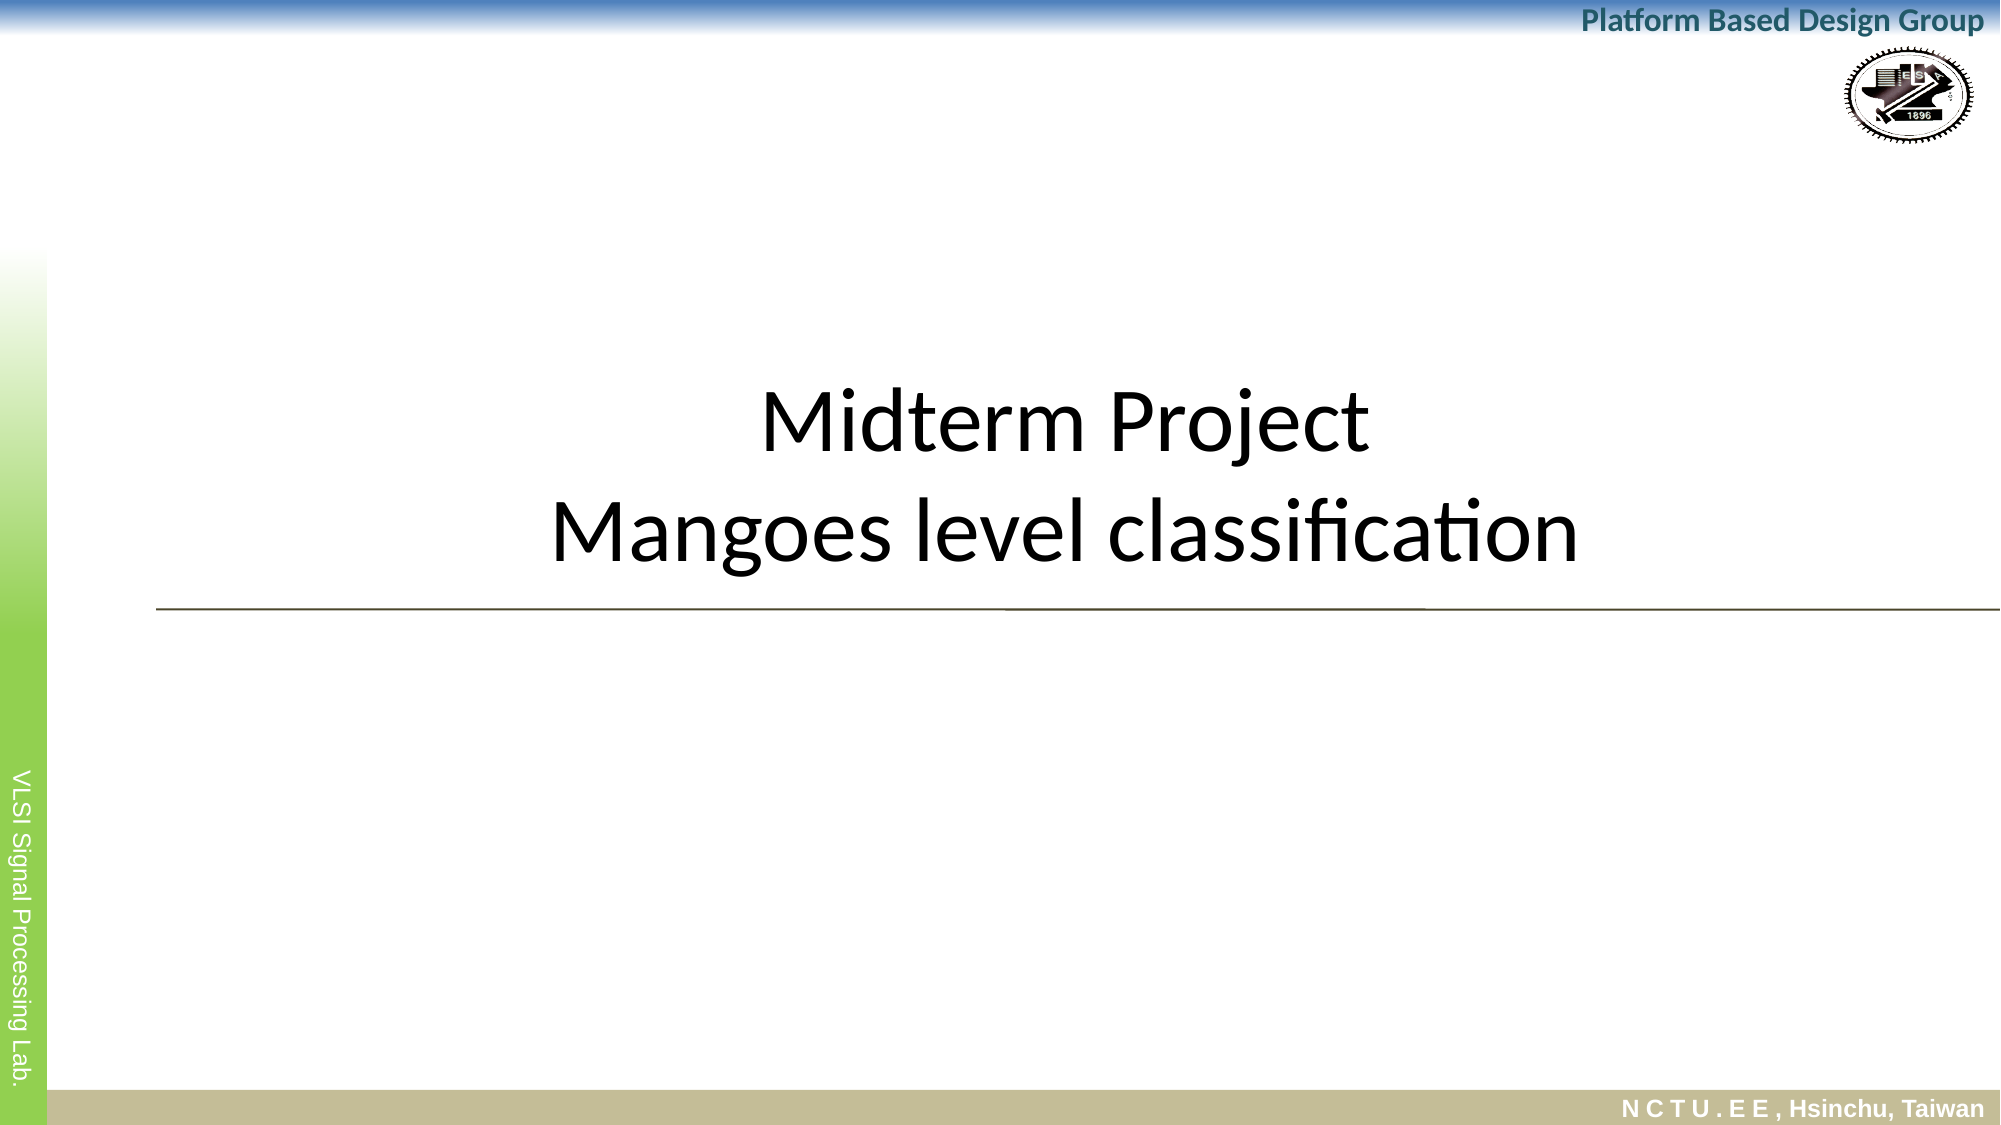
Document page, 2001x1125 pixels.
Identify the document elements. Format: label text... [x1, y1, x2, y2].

title Midterm Project Mangoes level classification [149, 349, 1983, 591]
picture [1843, 46, 1974, 144]
